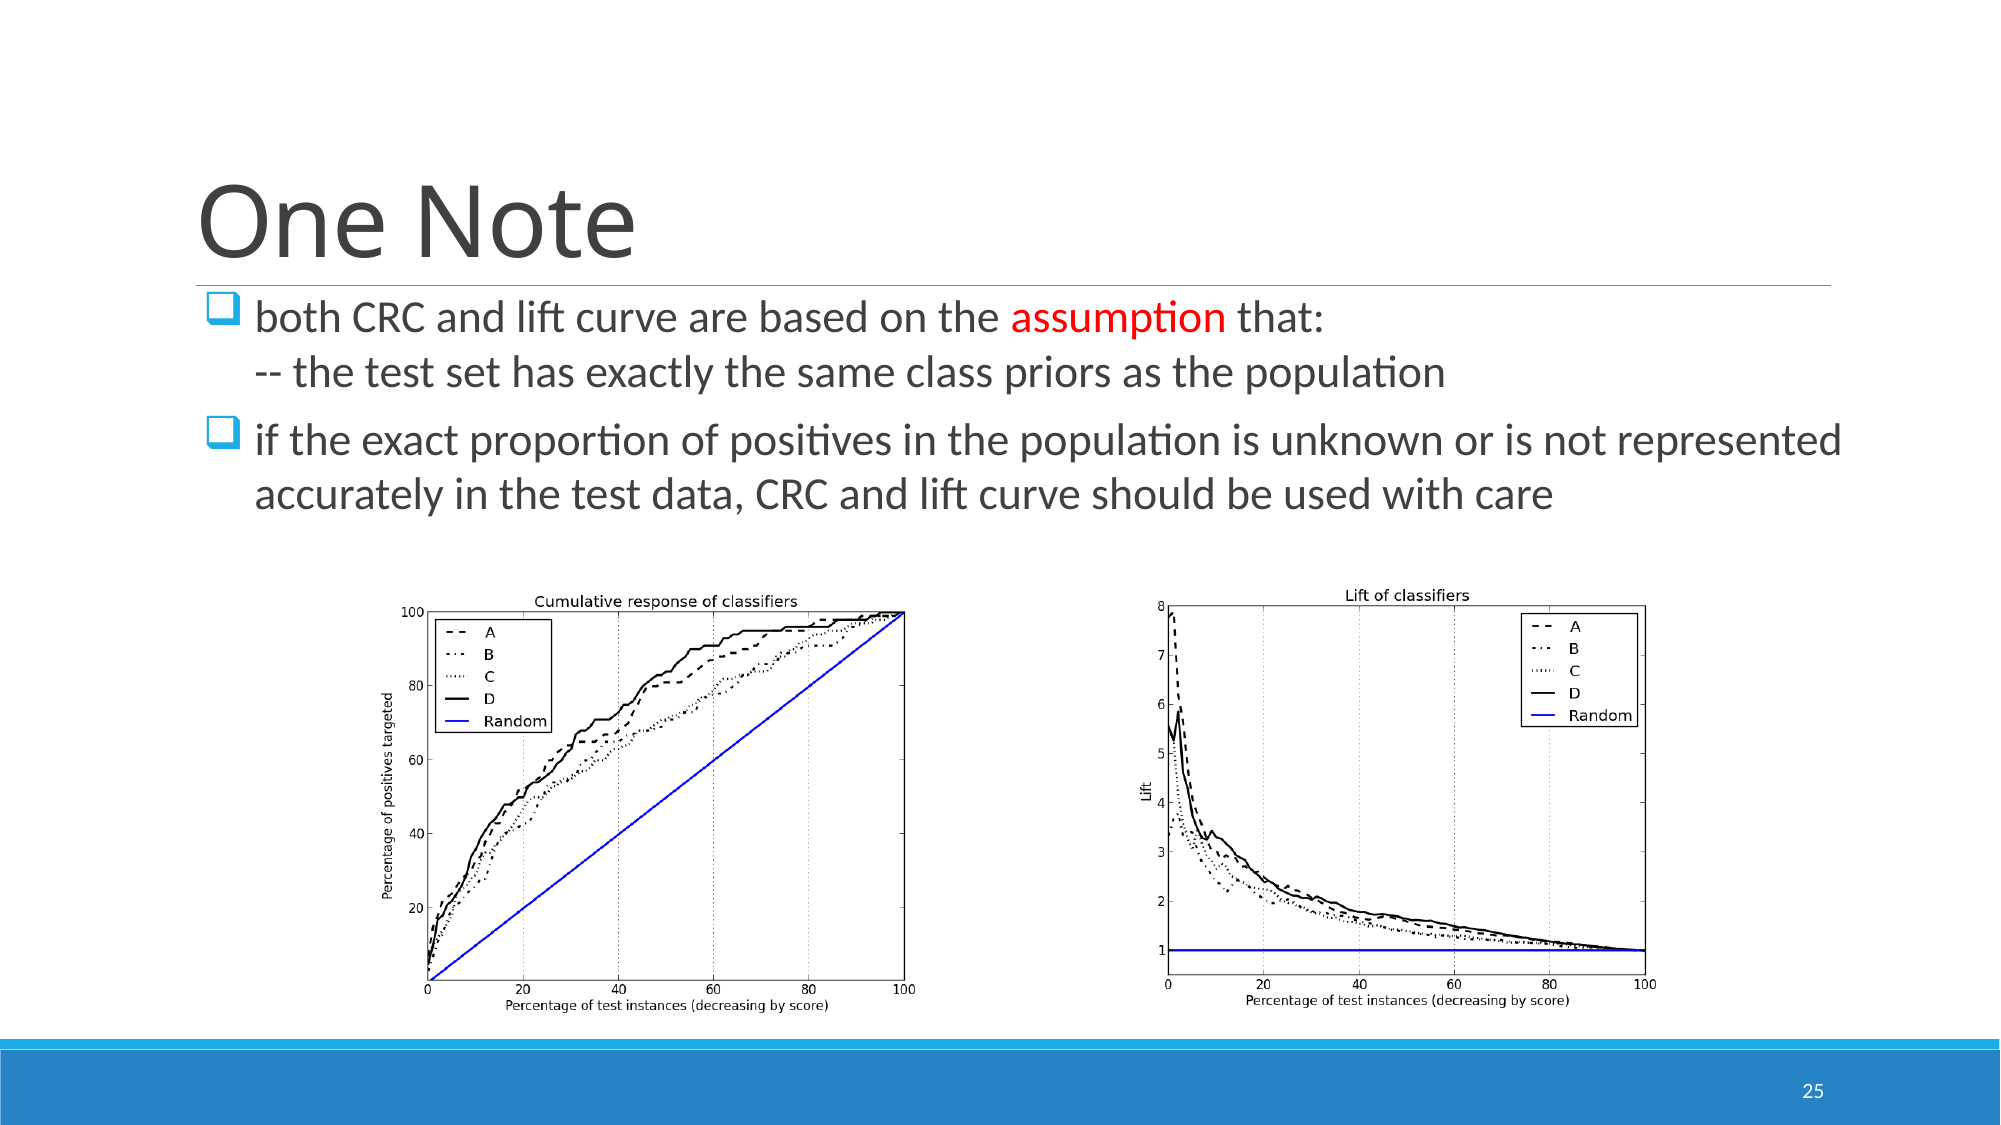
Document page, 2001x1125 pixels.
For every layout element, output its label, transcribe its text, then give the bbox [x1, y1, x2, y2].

title One Note [180, 47, 1830, 285]
slide_number 25 [1624, 1059, 1840, 1120]
picture [1139, 588, 1656, 1008]
picture [381, 594, 915, 1014]
list both CRC and lift curve are based on the assumption that: -- the test set has exactly the same class priors as the population if the exact proportion of positives in the population is unknown or is not represented accurately in the test data, CRC and lift curve should be used with care [203, 285, 1882, 1008]
